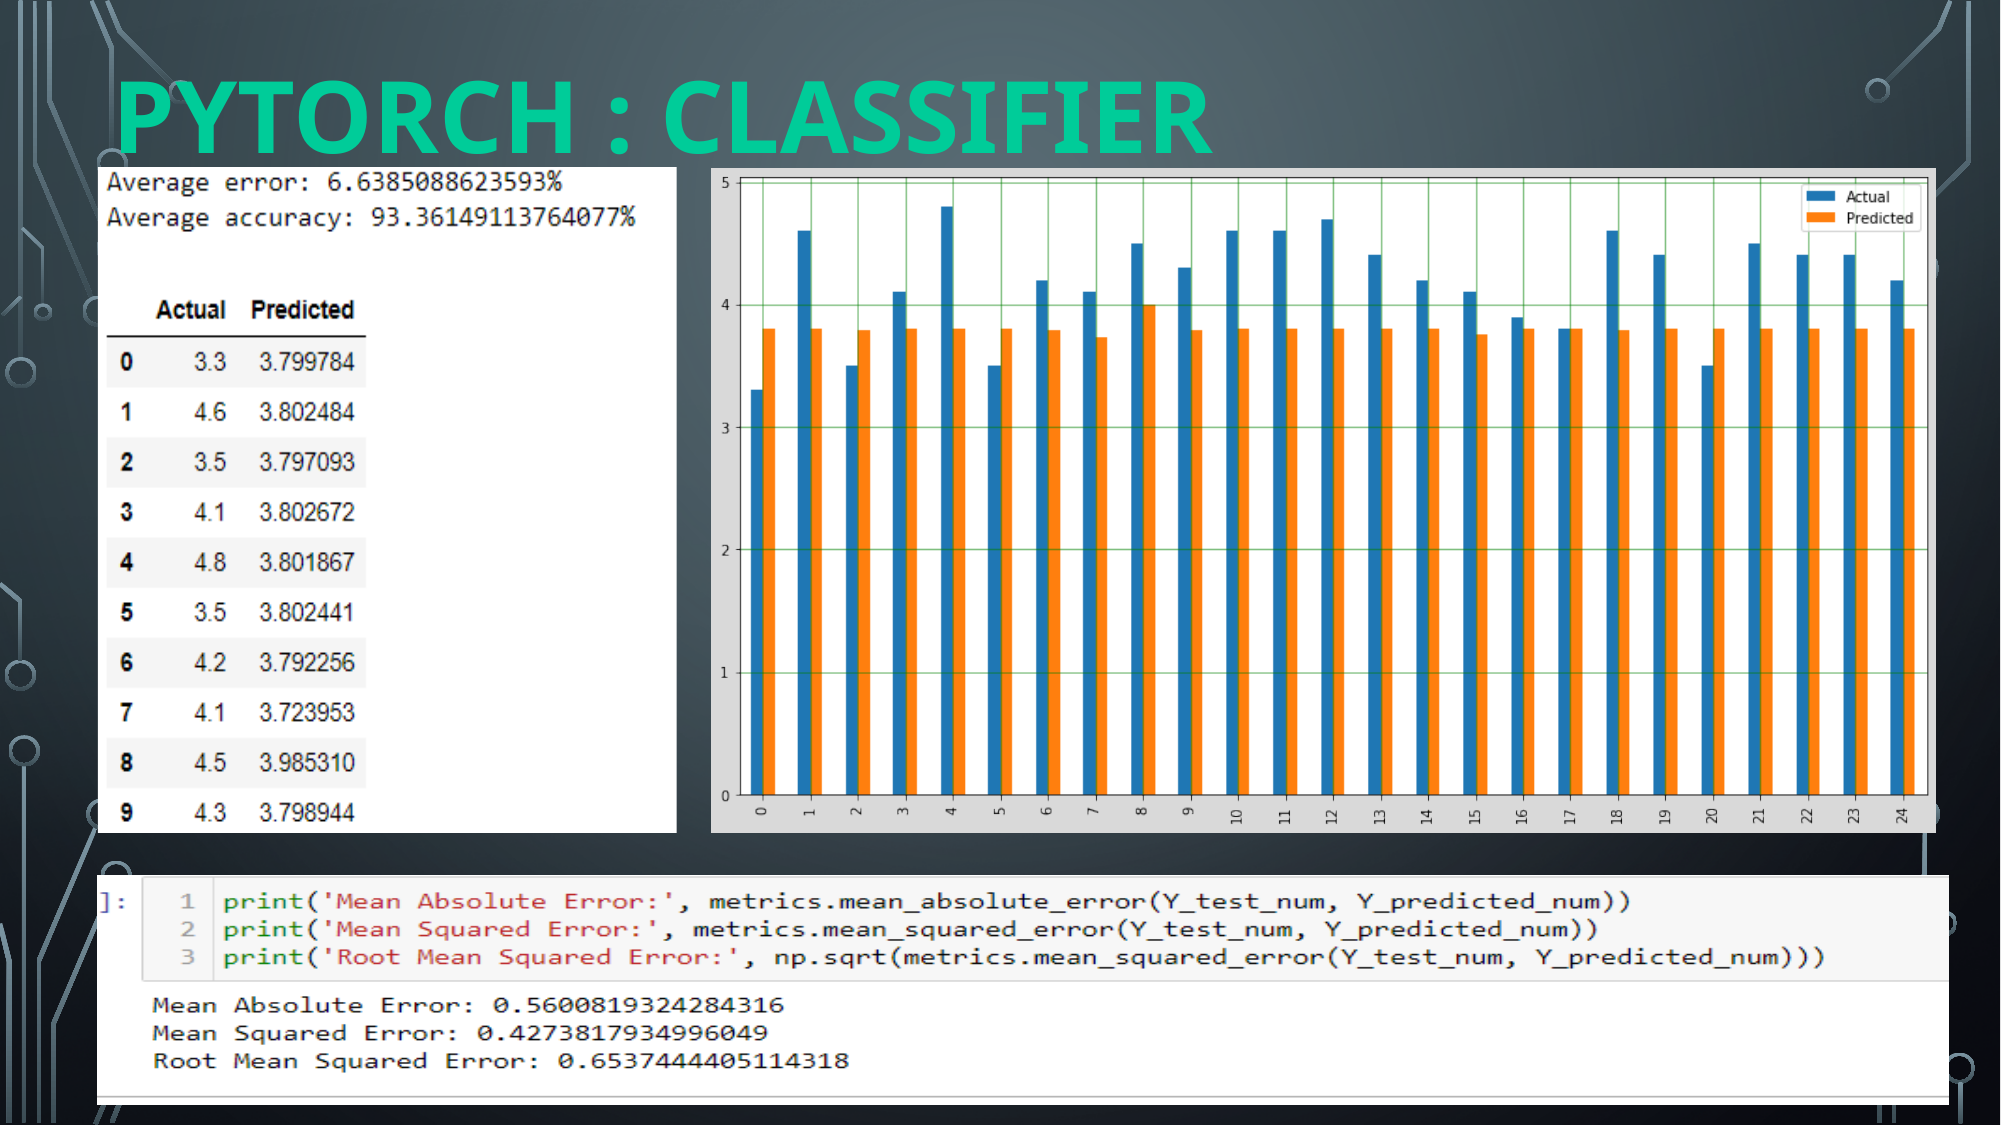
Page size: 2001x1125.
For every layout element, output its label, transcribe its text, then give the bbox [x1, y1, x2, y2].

title Pytorch : Classifier [97, 0, 1723, 243]
picture [97, 875, 1949, 1105]
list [710, 167, 1937, 834]
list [97, 167, 677, 834]
